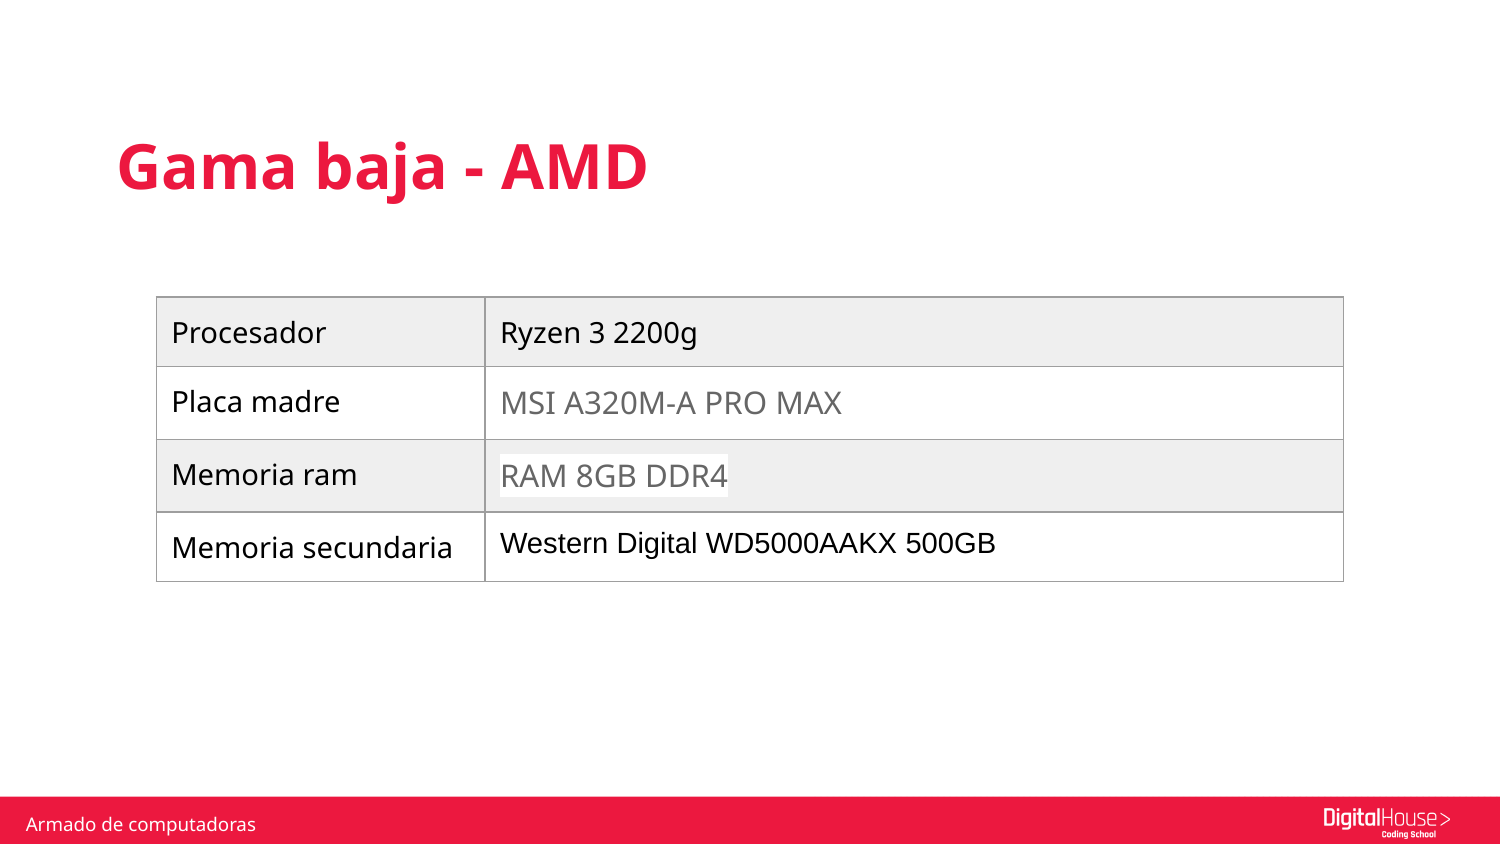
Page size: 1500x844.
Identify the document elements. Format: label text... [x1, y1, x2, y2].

picture [1324, 808, 1450, 839]
table_cell Placa madre [157, 367, 484, 439]
text_box Gama baja - AMD [102, 99, 1363, 240]
table_cell RAM 8GB DDR4 [486, 440, 1343, 511]
table_cell Memoria secundaria [157, 513, 484, 581]
table_cell MSI A320M-A PRO MAX [486, 367, 1343, 439]
table_cell Western Digital WD5000AAKX 500GB [486, 513, 1343, 581]
table_header Ryzen 3 2200g [486, 298, 1343, 366]
text_box [132, 251, 726, 746]
table_cell Memoria ram [157, 440, 484, 511]
table_header Procesador [157, 298, 484, 366]
